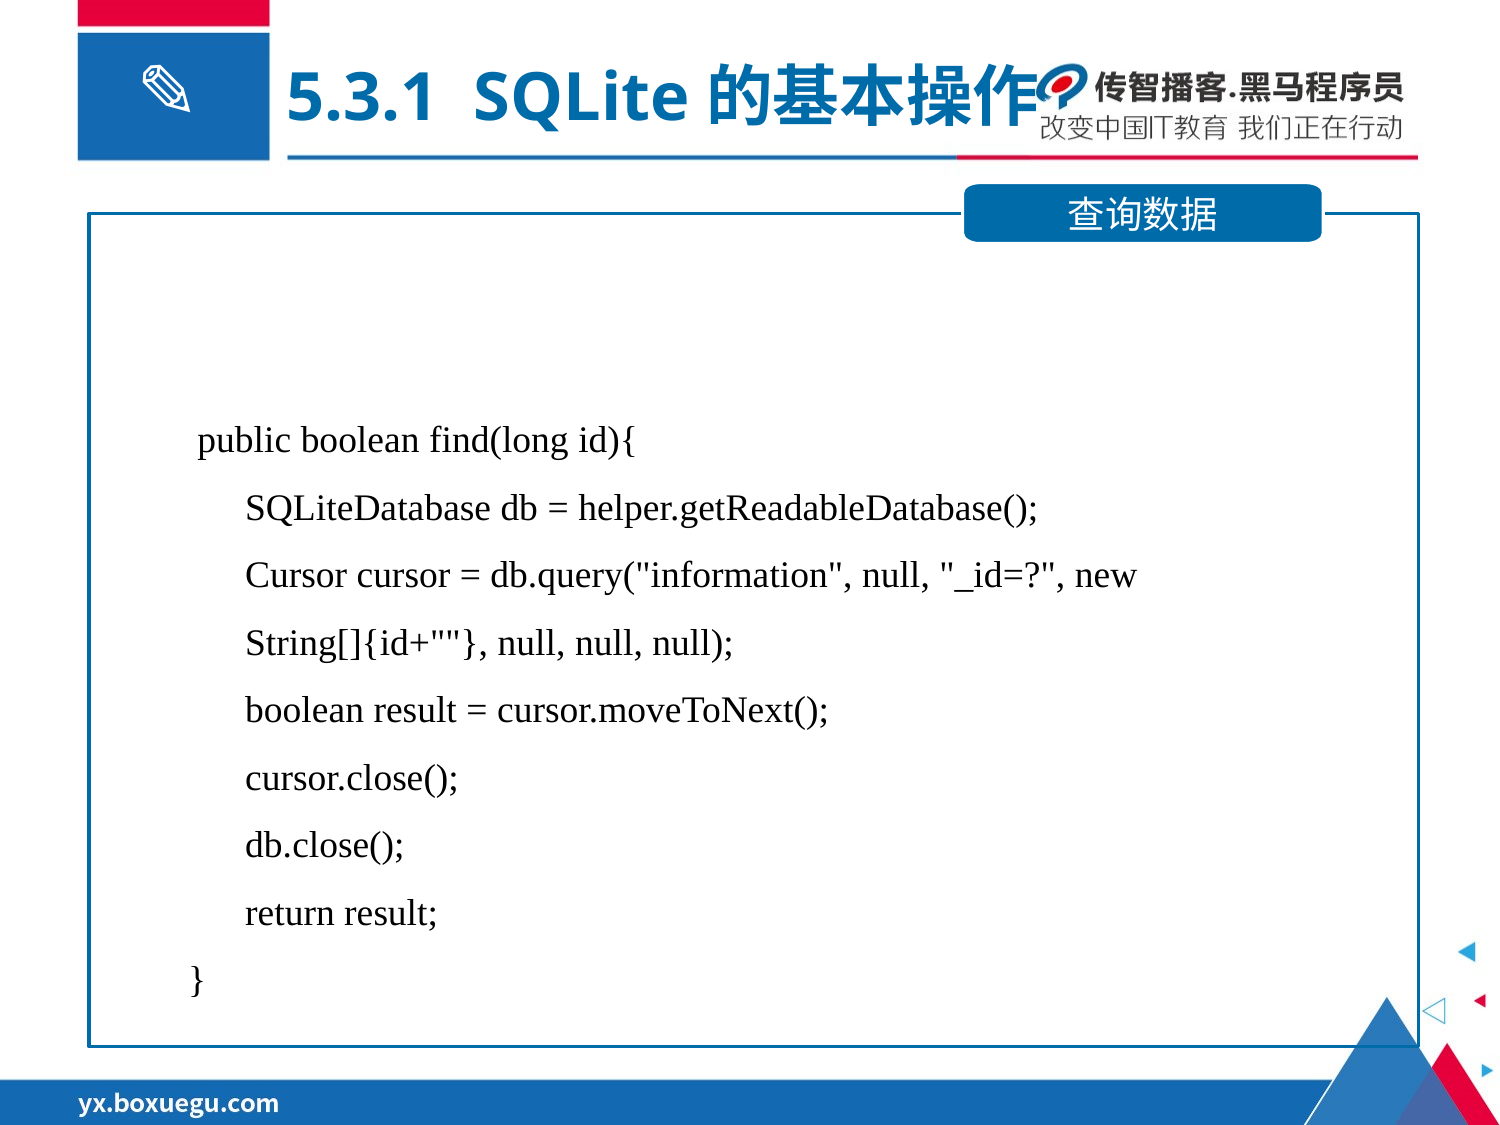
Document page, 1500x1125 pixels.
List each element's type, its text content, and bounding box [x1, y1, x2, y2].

picture [0, 0, 1500, 1125]
text_box 查询数据 [961, 181, 1325, 246]
text_box [89, 213, 1419, 1047]
text_box public boolean find(long id){ SQLiteDatabase db = helper.getReadableDatabase(); Cursor cursor = db.query("information", null, "_id=?", new String[]{id+""}, null, null, null); boolean result = cursor.moveToNext(); cursor.close(); db.close(); return result; } [135, 385, 1365, 1024]
text_box [41, 151, 853, 244]
text_box 5.3.1 SQLite的基本操作 [271, 30, 1117, 157]
